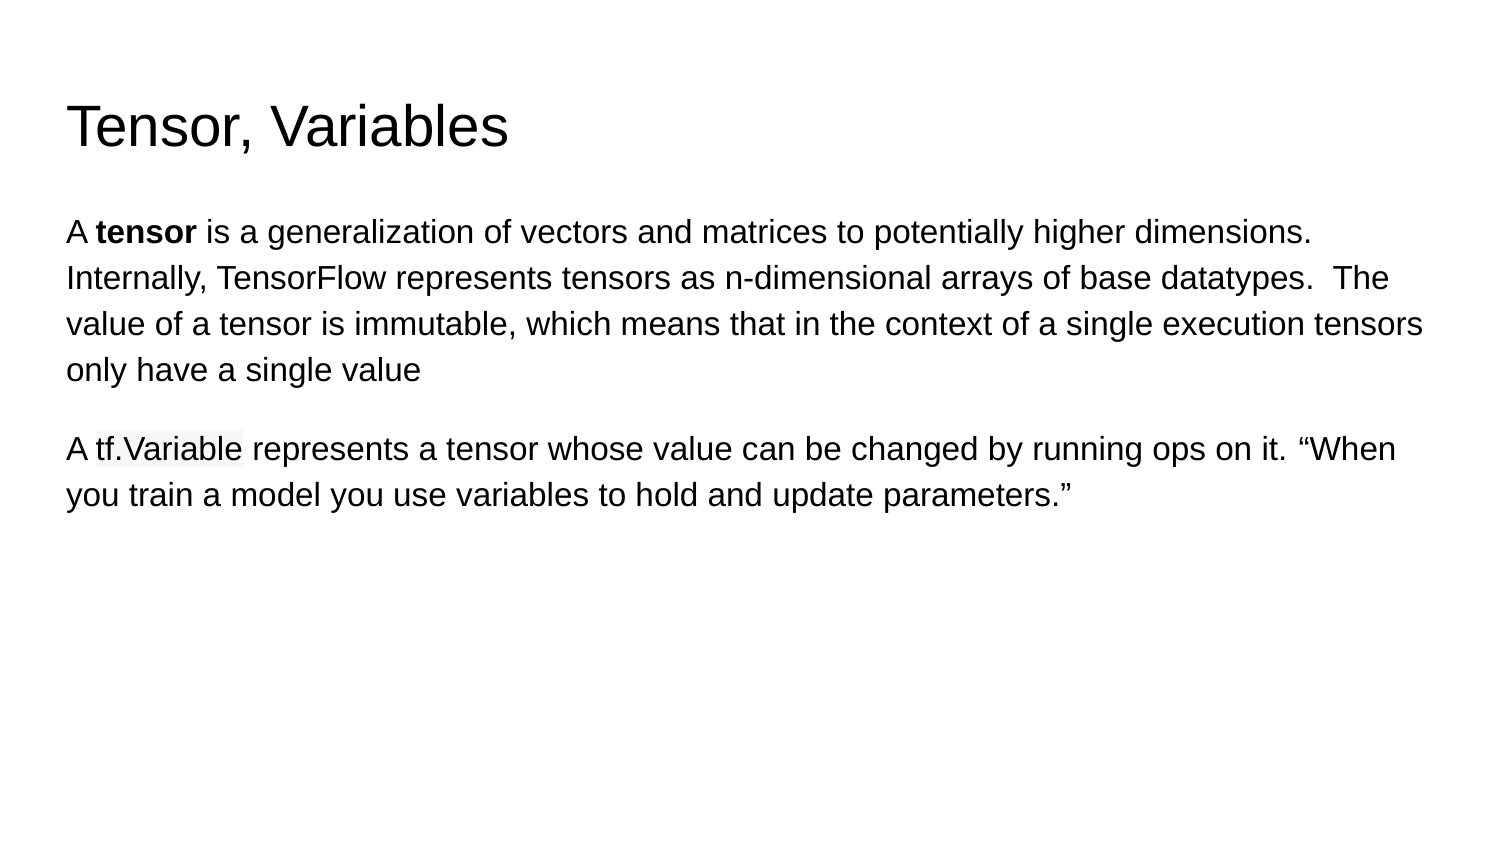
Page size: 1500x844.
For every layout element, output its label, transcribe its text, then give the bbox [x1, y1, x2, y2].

title Tensor, Variables [51, 72, 1449, 167]
list A tensor is a generalization of vectors and matrices to potentially higher dimensions. Internally, TensorFlow represents tensors as n-dimensional arrays of base datatypes. The value of a tensor is immutable, which means that in the context of a single execution tensors only have a single value A tf.Variable represents a tensor whose value can be changed by running ops on it. “When you train a model you use variables to hold and update parameters.” [51, 189, 1449, 750]
